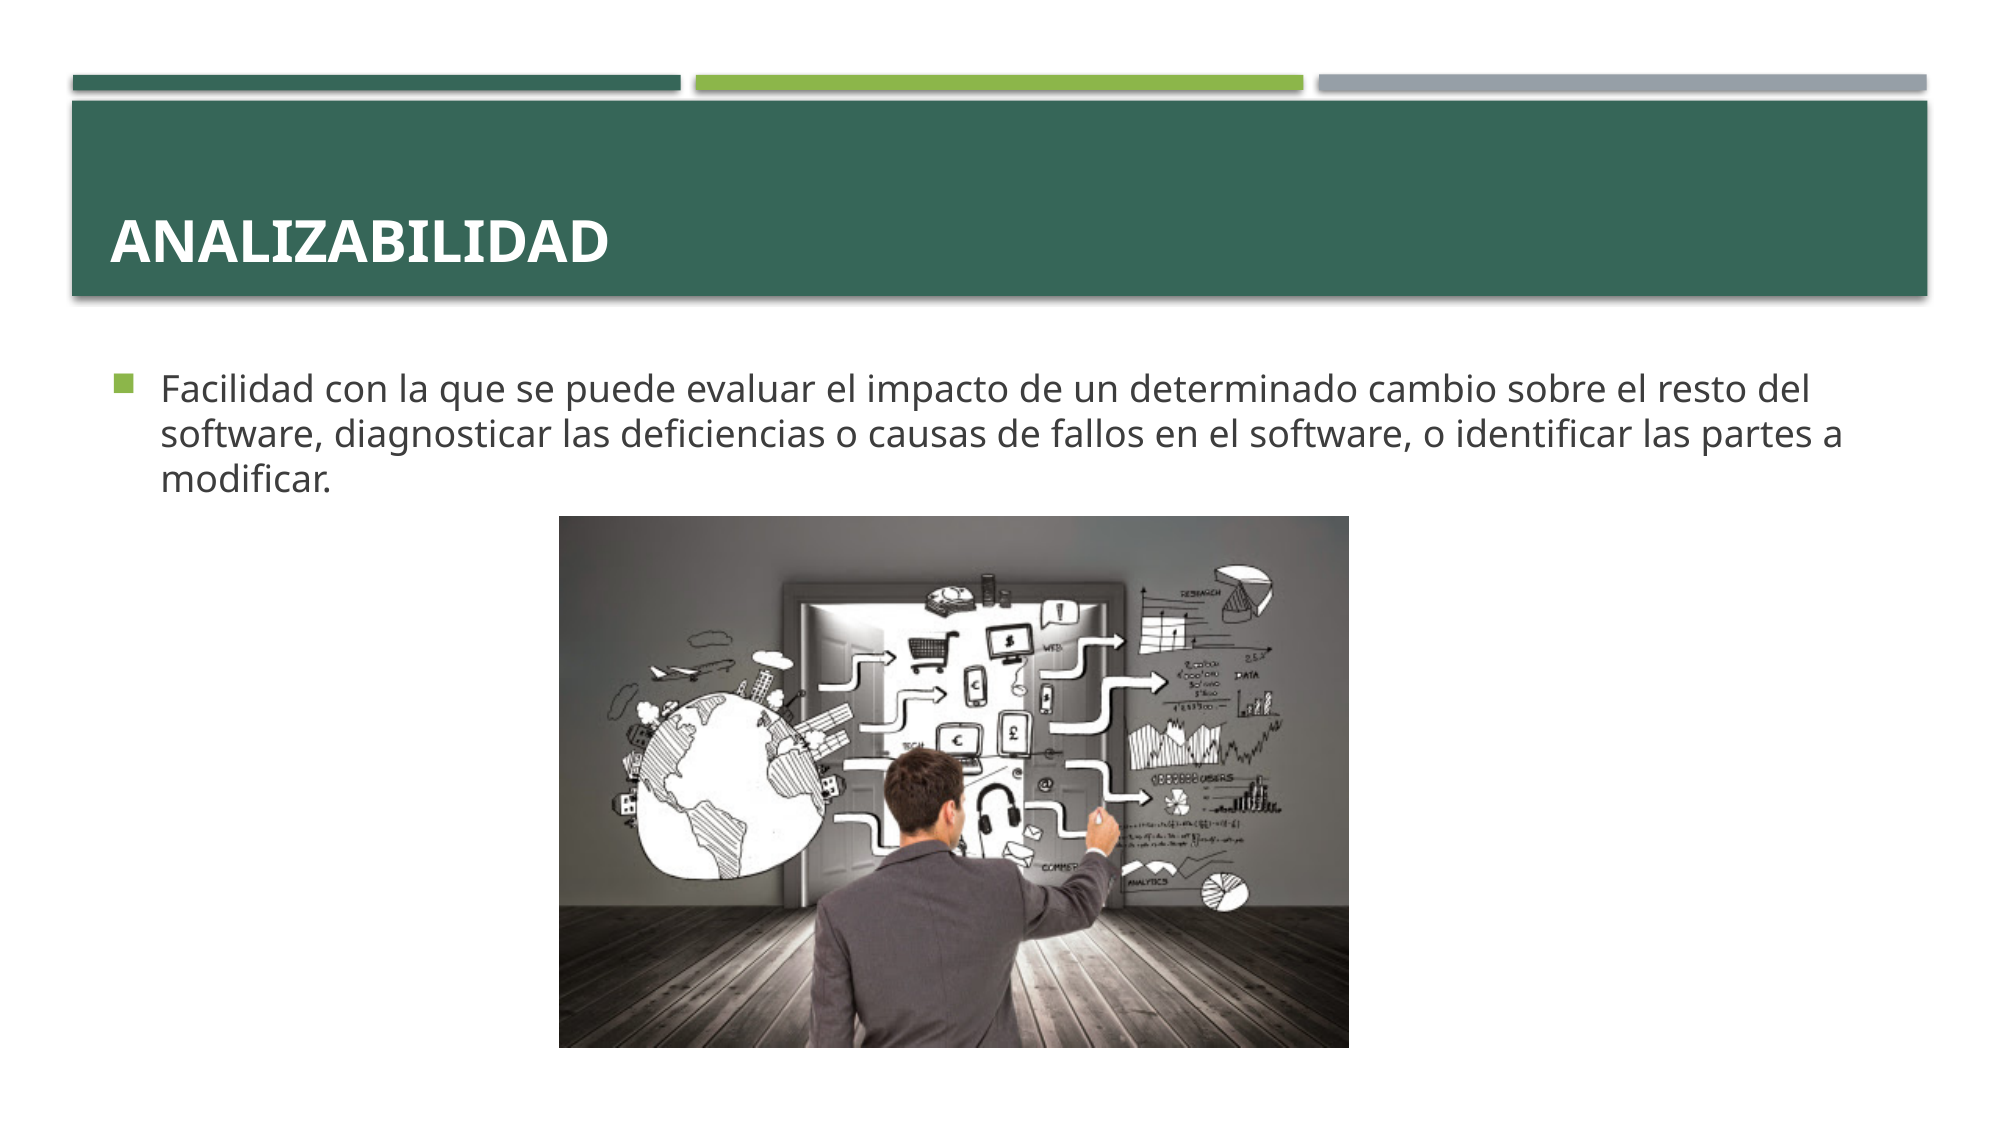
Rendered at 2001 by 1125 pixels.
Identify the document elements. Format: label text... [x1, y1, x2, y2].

title Analizabilidad [95, 115, 1905, 282]
list Facilidad con la que se puede evaluar el impacto de un determinado cambio sobre el resto del software, diagnosticar las deficiencias o causas de fallos en el software, o identificar las partes a modificar. [95, 357, 1905, 962]
picture [558, 516, 1349, 1049]
